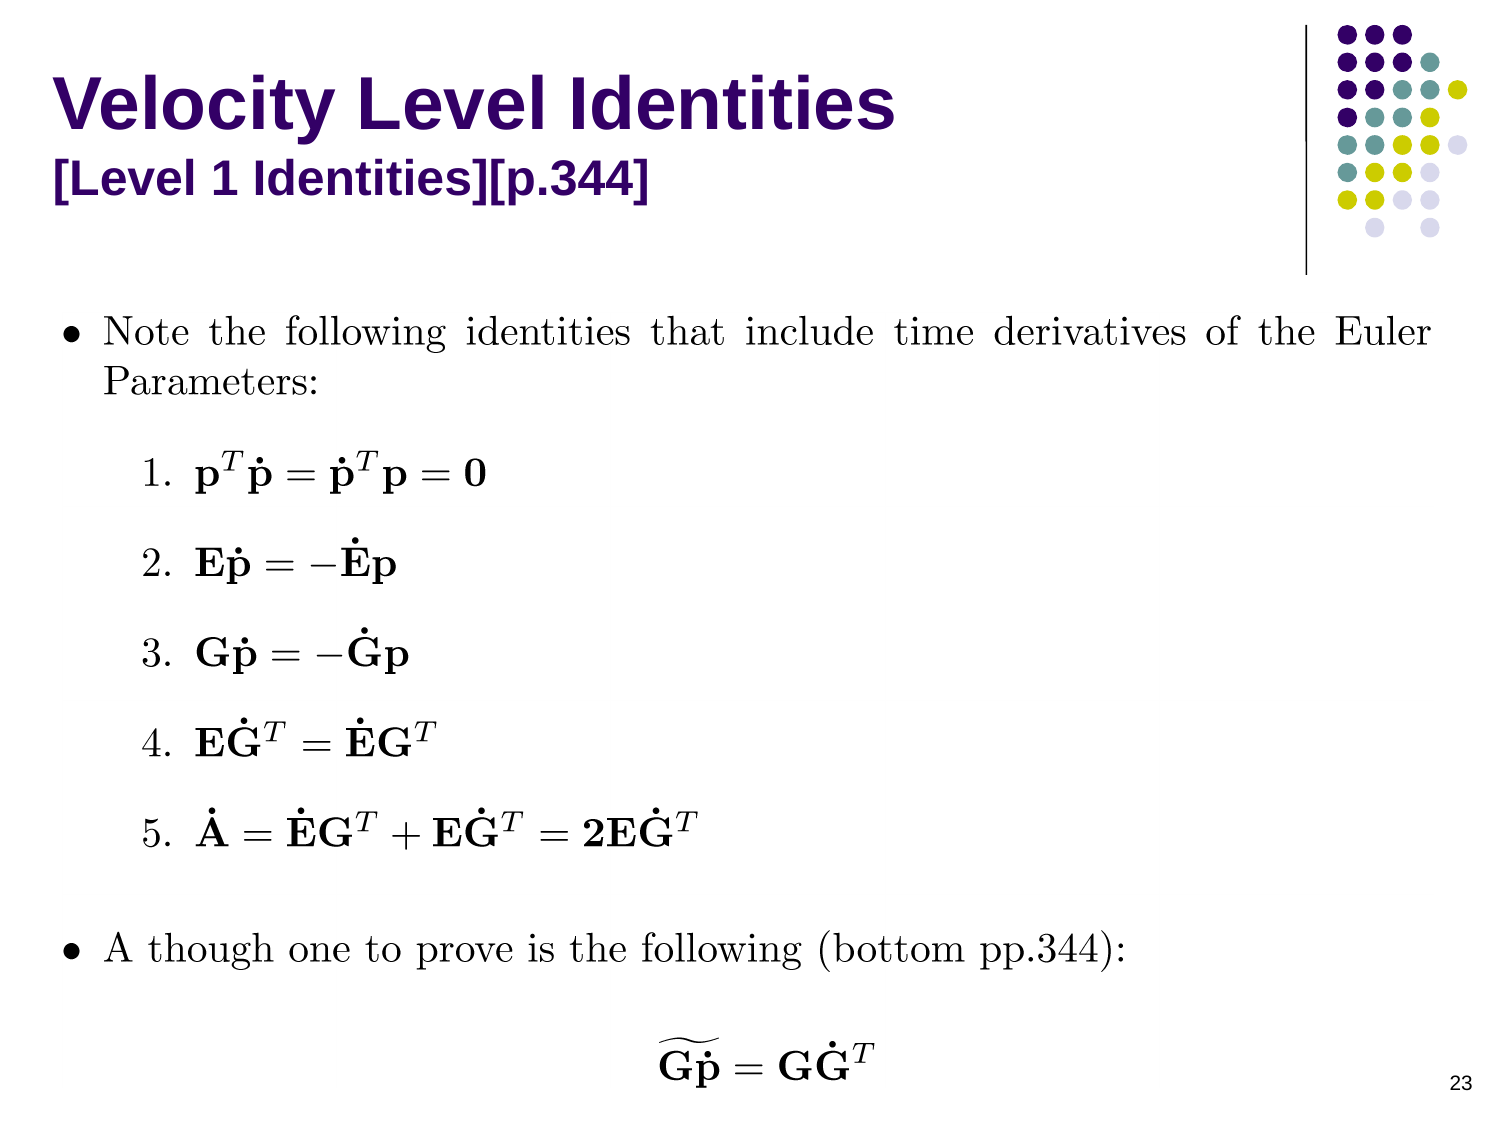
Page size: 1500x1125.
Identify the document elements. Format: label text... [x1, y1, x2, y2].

picture [62, 312, 1434, 1088]
slide_number 23 [1362, 1062, 1488, 1113]
title Velocity Level Identities [Level 1 Identities][p.344] [37, 42, 1276, 213]
